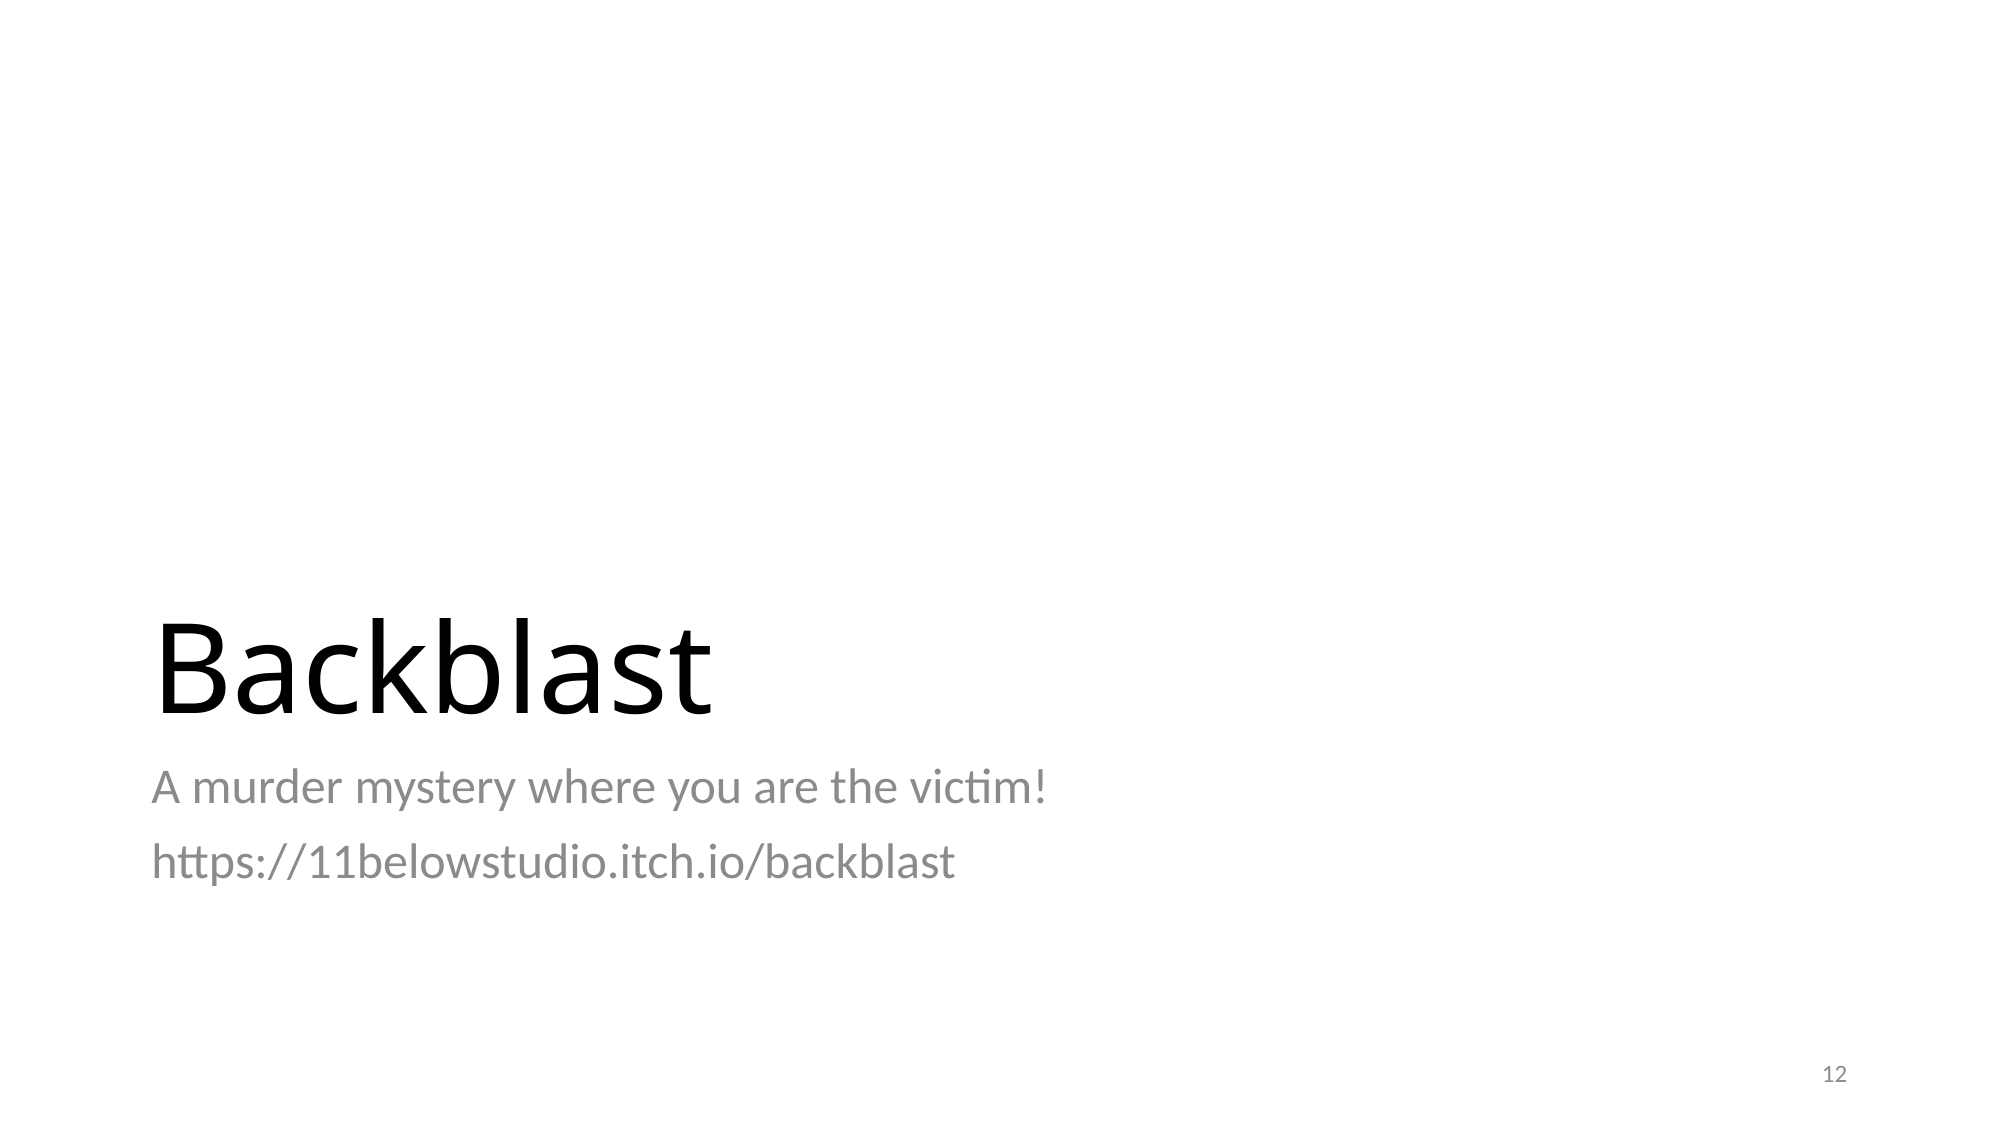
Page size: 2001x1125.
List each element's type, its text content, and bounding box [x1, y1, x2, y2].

list A murder mystery where you are the victim! https://11belowstudio.itch.io/backblast [136, 752, 1862, 999]
title Backblast [136, 280, 1862, 749]
slide_number 12 [1412, 1042, 1863, 1103]
